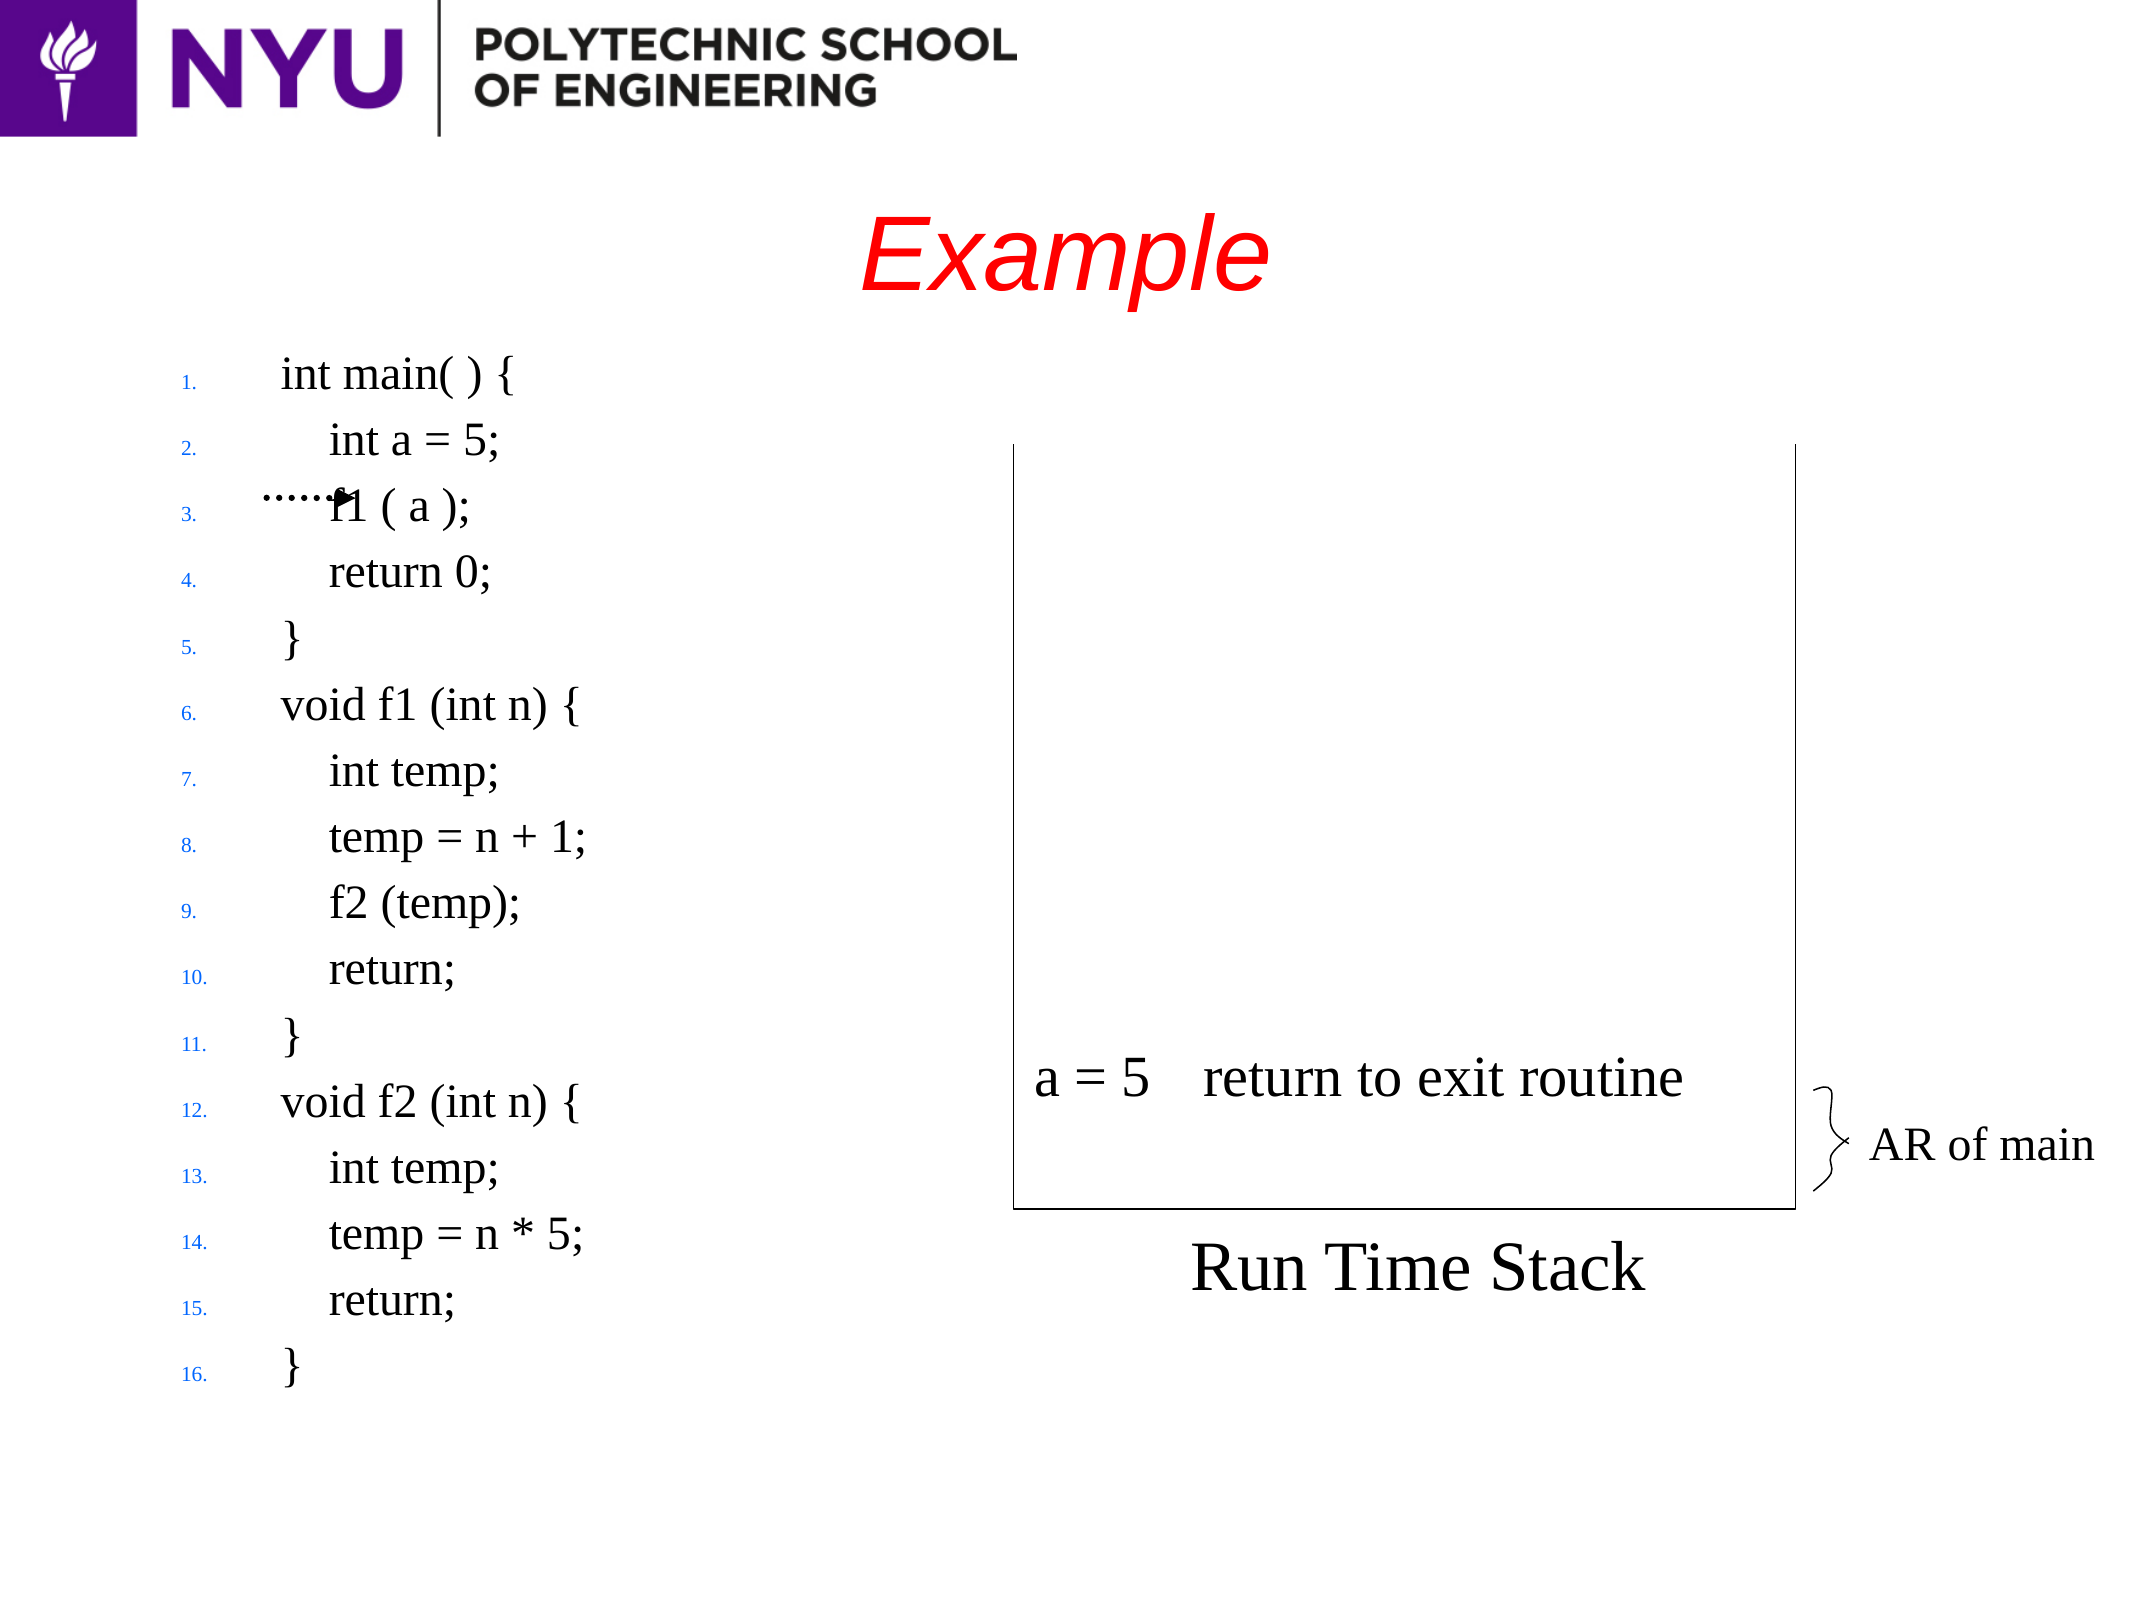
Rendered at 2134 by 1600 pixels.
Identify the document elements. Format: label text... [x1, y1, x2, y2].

text_box int main( ) { int a = 5; f1 ( a ); return 0; } void f1 (int n) { int temp; temp = n + 1; f2 (temp); return; } void f2 (int n) { int temp; temp = n * 5; return; } [159, 337, 1974, 1298]
title Example [426, 106, 1706, 320]
text_box Run Time Stack [1169, 1209, 1669, 1315]
picture [0, 0, 1017, 138]
text_box [343, 491, 356, 505]
text_box [1013, 444, 1796, 1209]
text_box [1813, 1087, 1847, 1143]
text_box [1813, 1141, 1846, 1192]
text_box AR of main [1847, 1102, 2117, 1181]
